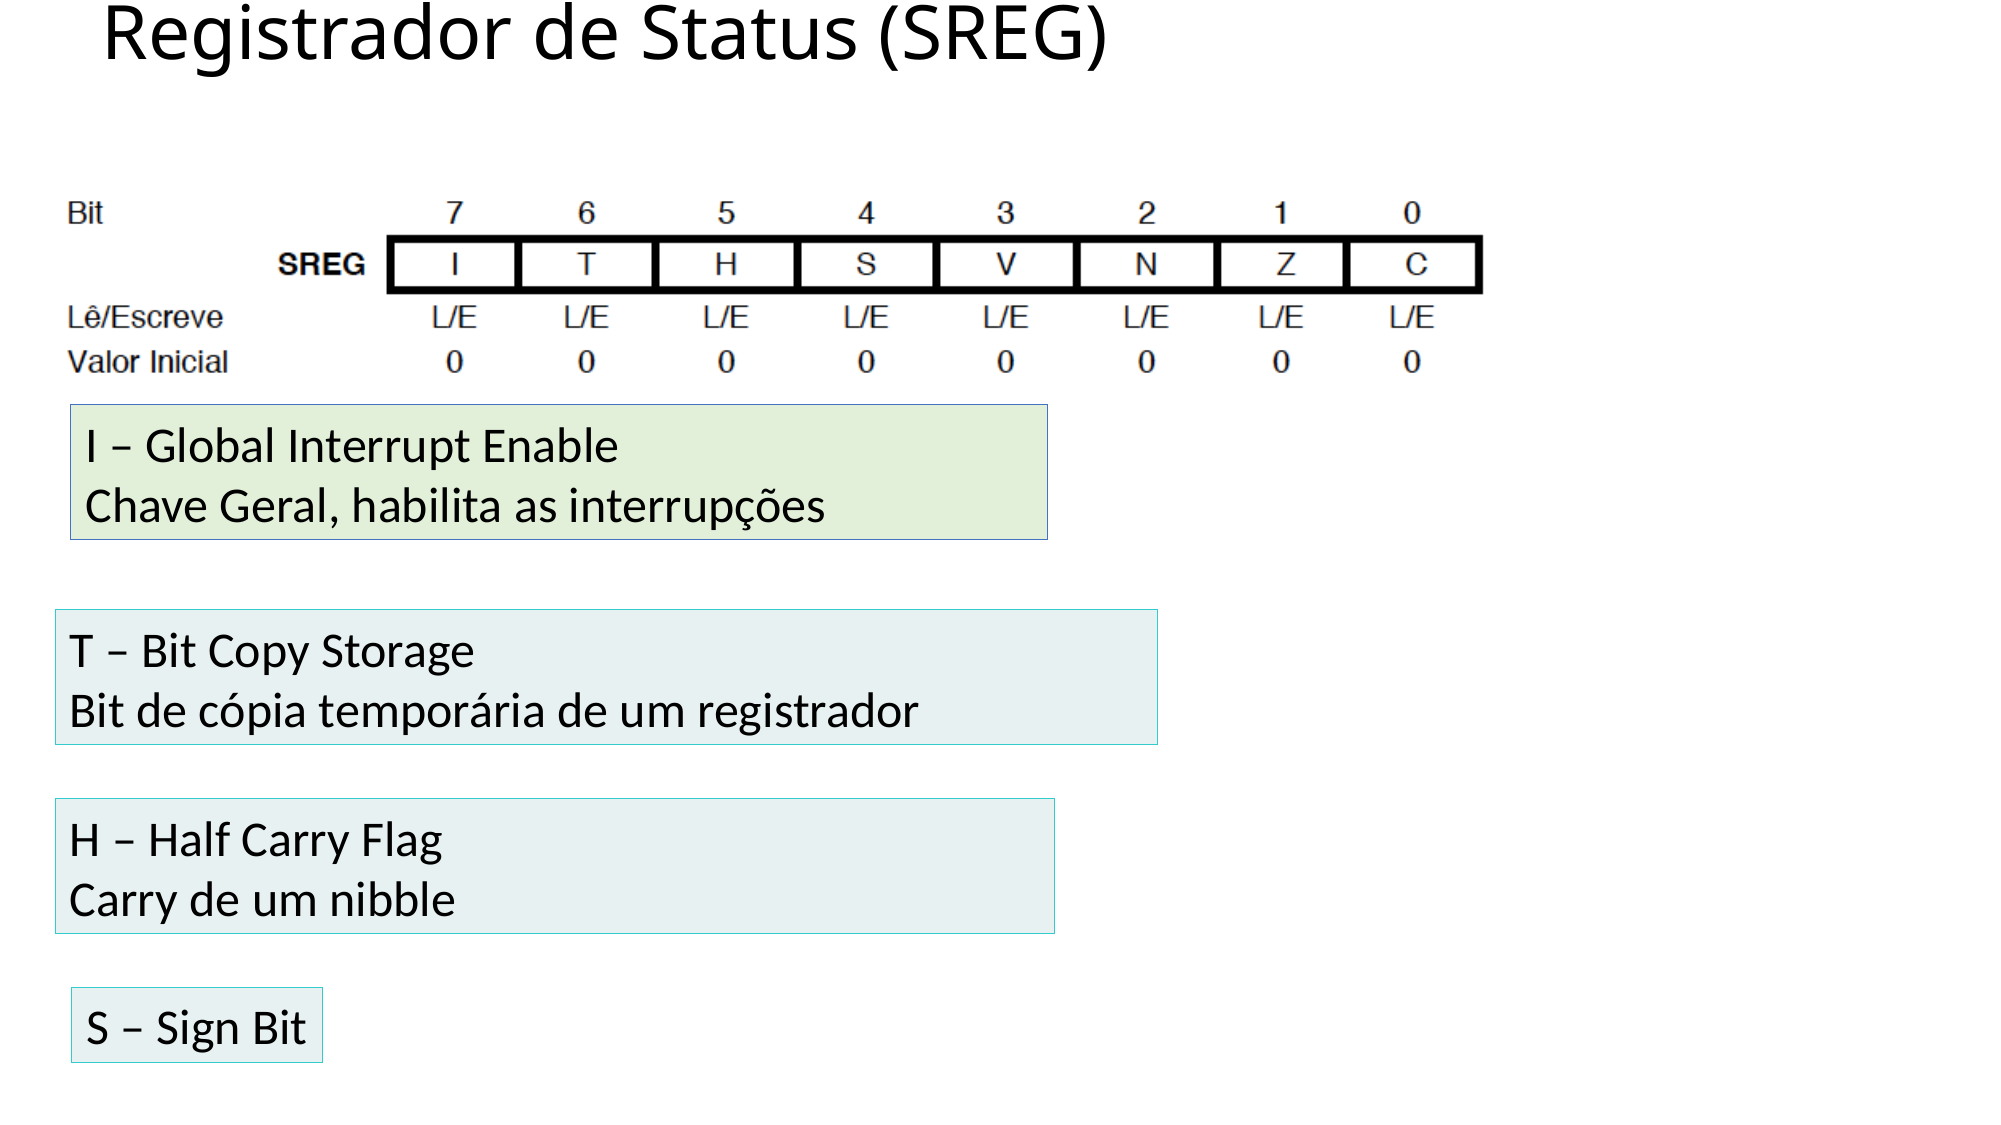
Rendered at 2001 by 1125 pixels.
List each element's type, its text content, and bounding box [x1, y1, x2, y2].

text_box I – Global Interrupt Enable Chave Geral, habilita as interrupções [70, 413, 1048, 540]
picture [39, 168, 1512, 413]
text_box T – Bit Copy Storage Bit de cópia temporária de um registrador [55, 609, 1158, 745]
text_box H – Half Carry Flag Carry de um nibble [55, 798, 1055, 934]
title Registrador de Status (SREG) [86, 0, 1646, 122]
text_box S – Sign Bit [71, 987, 323, 1063]
